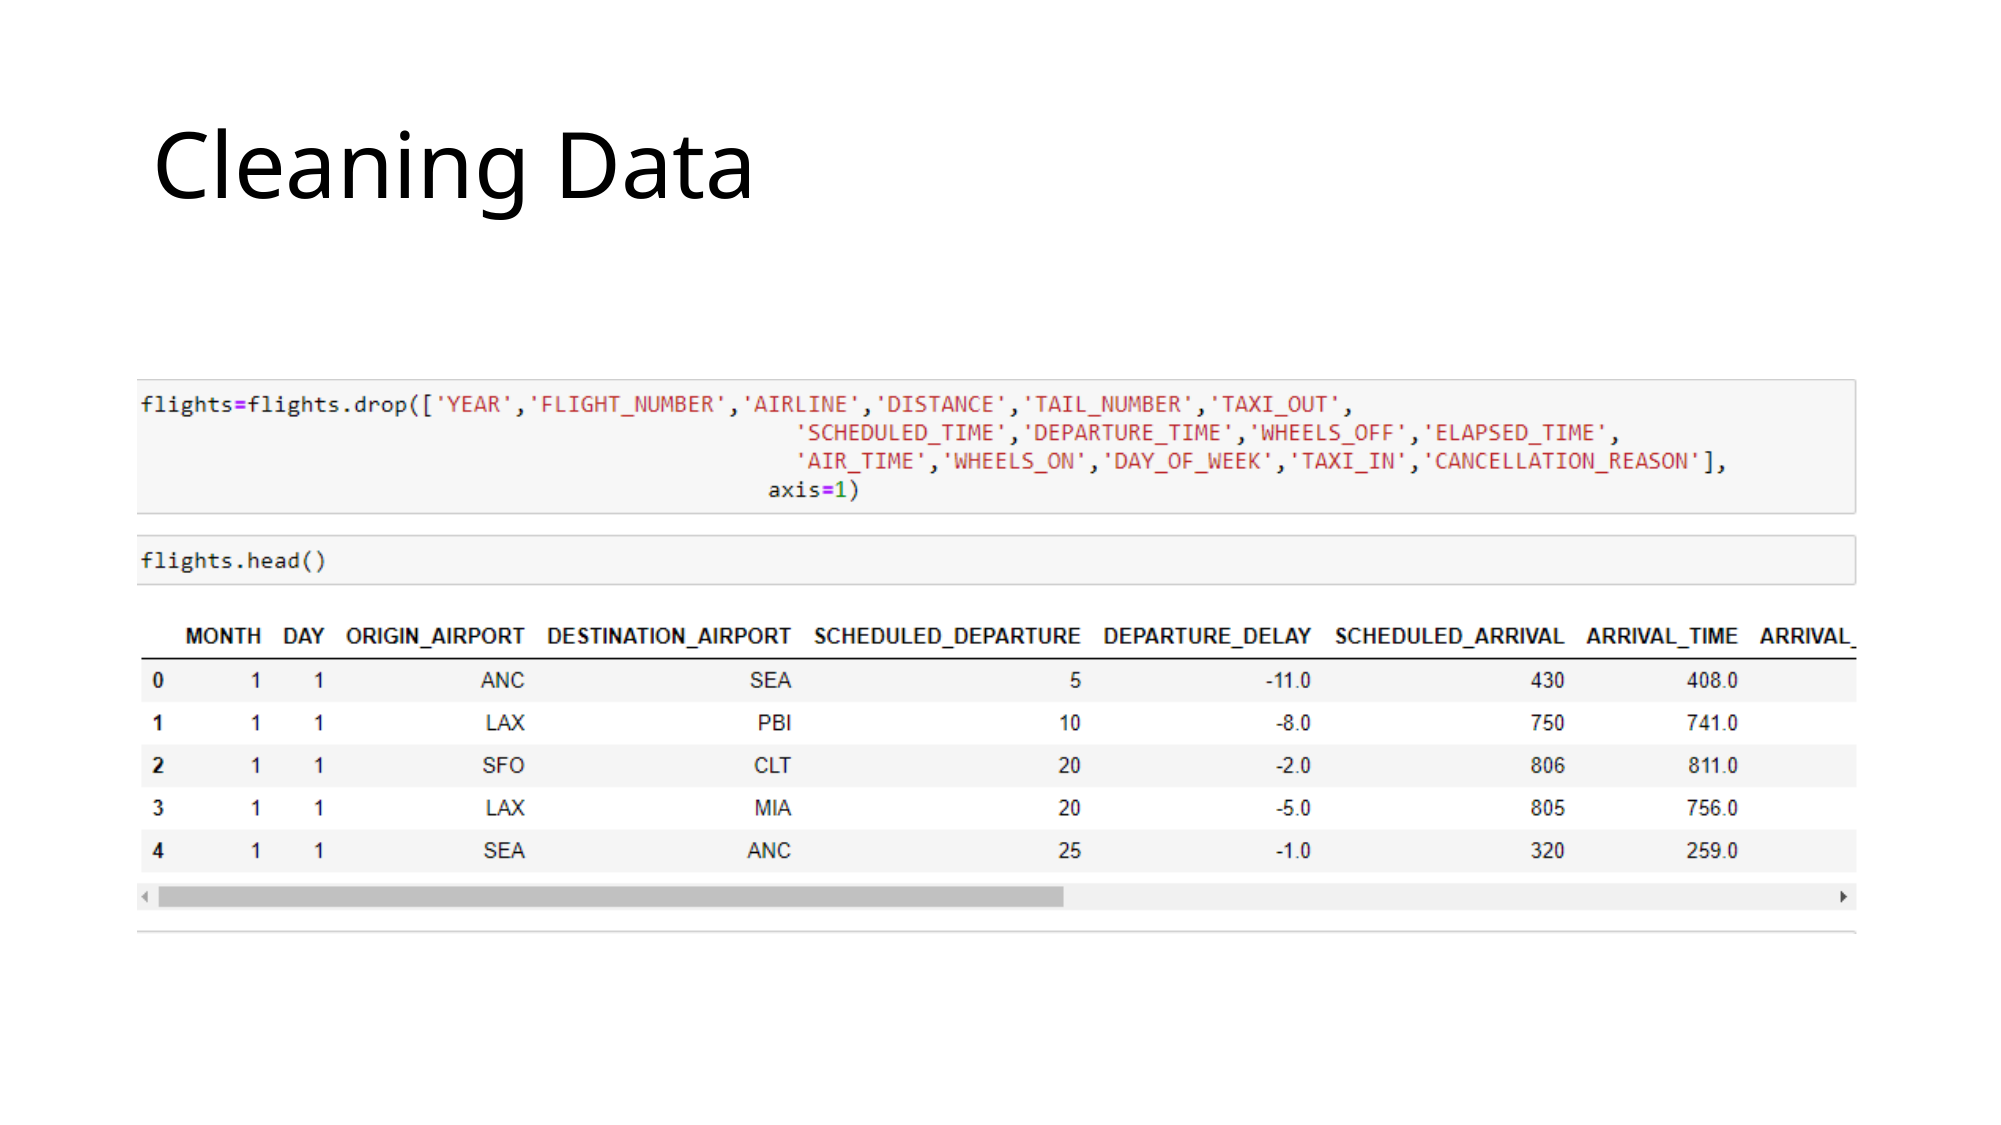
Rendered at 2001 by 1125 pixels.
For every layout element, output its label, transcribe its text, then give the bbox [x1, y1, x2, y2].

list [137, 379, 1863, 934]
title Cleaning Data [137, 59, 1863, 278]
